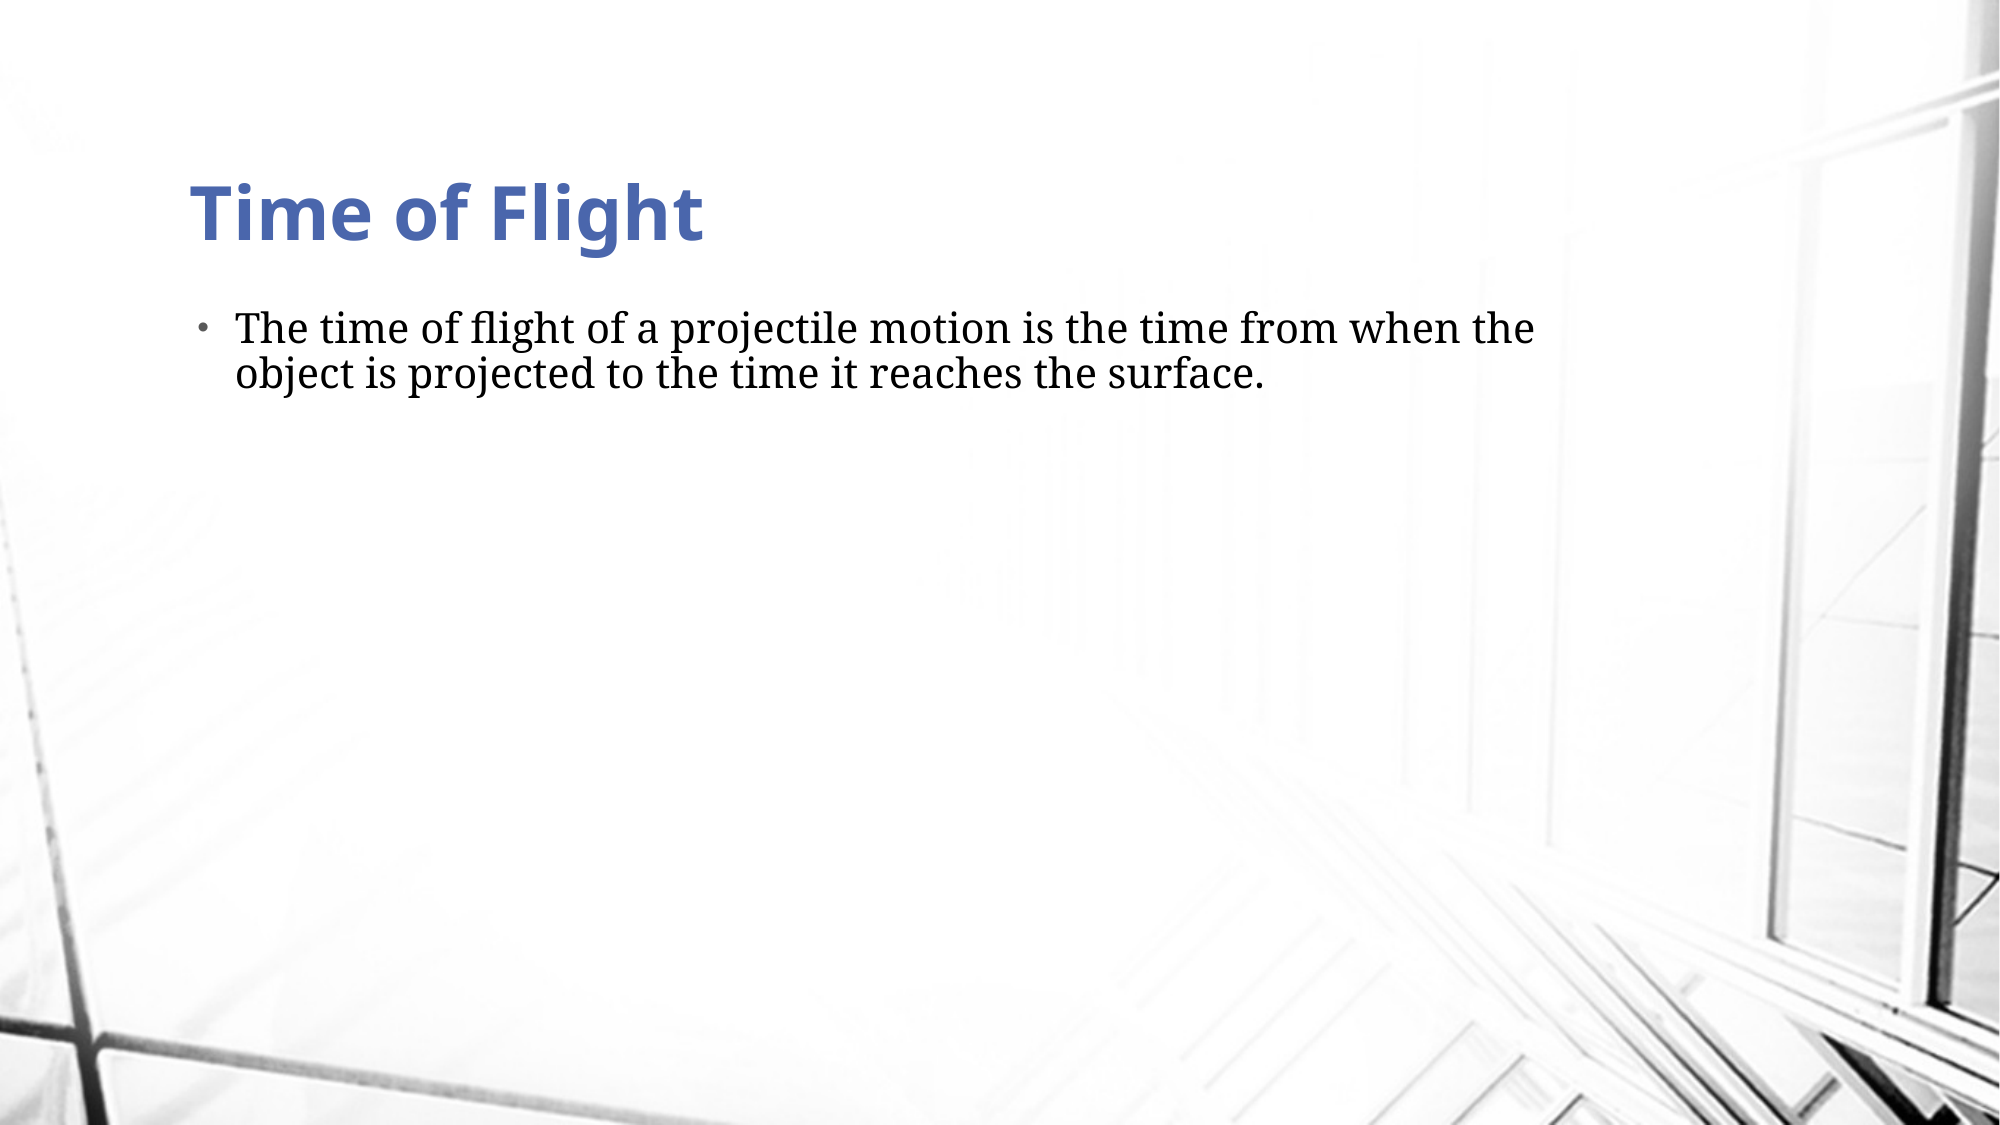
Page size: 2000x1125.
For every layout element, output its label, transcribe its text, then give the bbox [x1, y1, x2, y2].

title Time of Flight [174, 87, 1600, 263]
picture [0, 0, 2000, 1125]
